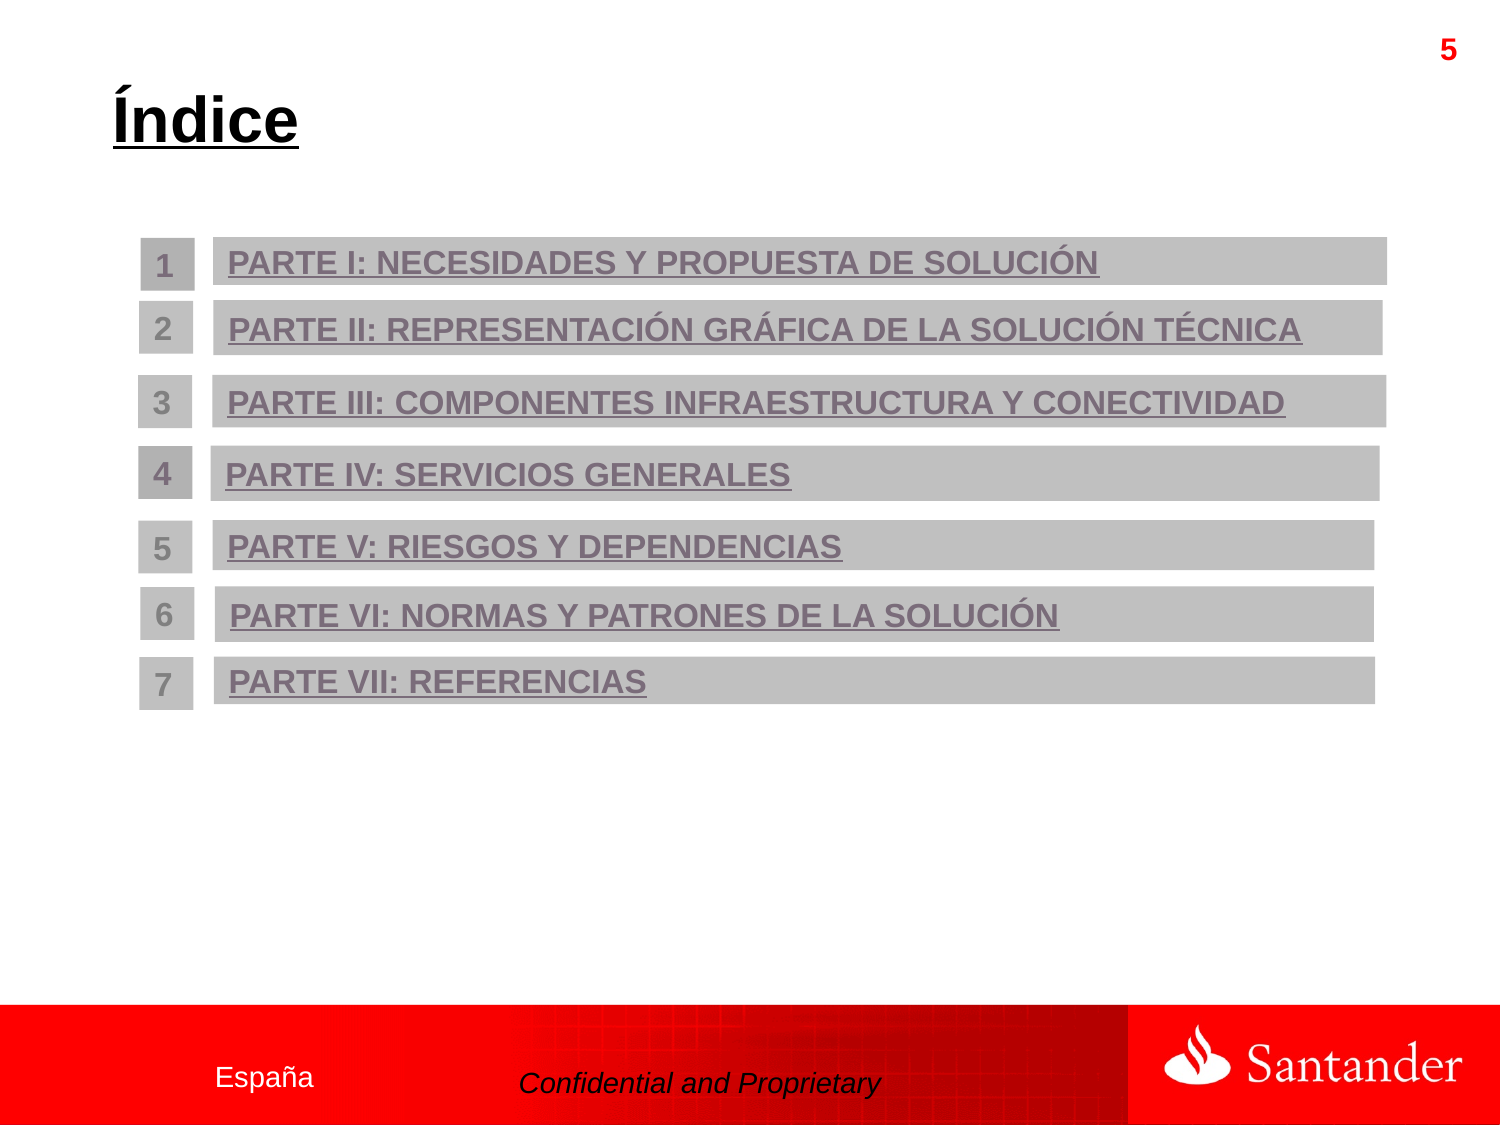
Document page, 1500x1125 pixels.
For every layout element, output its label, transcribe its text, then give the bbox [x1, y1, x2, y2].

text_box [138, 445, 1380, 574]
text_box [138, 299, 1384, 356]
slide_number 5 [1424, 21, 1472, 70]
text_box España [199, 1050, 329, 1101]
text_box 1 [140, 237, 195, 291]
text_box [137, 374, 1387, 429]
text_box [139, 656, 1376, 711]
picture [0, 0, 1500, 1125]
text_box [140, 586, 1375, 643]
text_box PARTE I: NECESIDADES Y PROPUESTA DE SOLUCIÓN [213, 237, 1388, 285]
text_box Índice [98, 70, 1483, 176]
